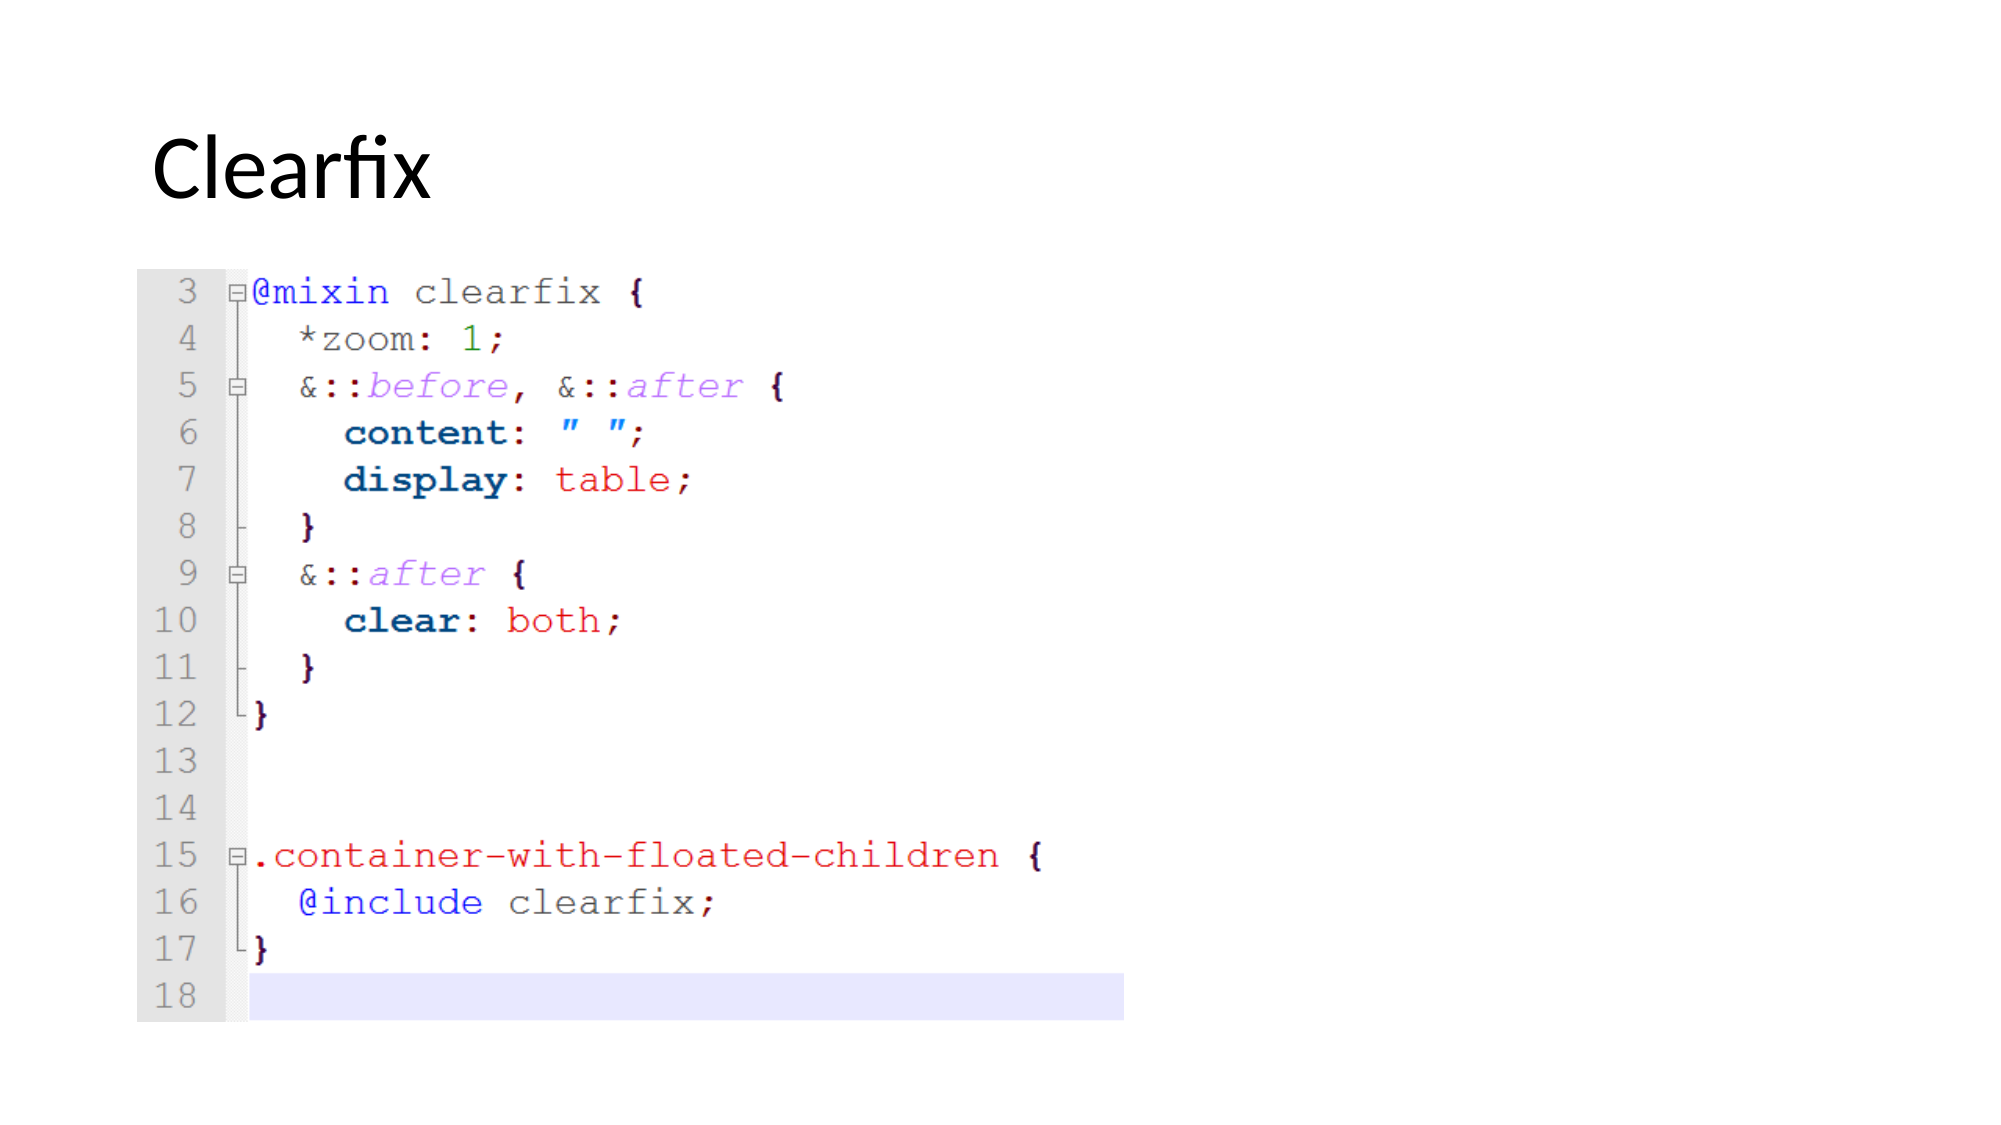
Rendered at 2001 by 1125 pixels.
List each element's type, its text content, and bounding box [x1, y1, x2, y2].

title Clearfix [137, 59, 1863, 278]
picture [137, 269, 1124, 1022]
